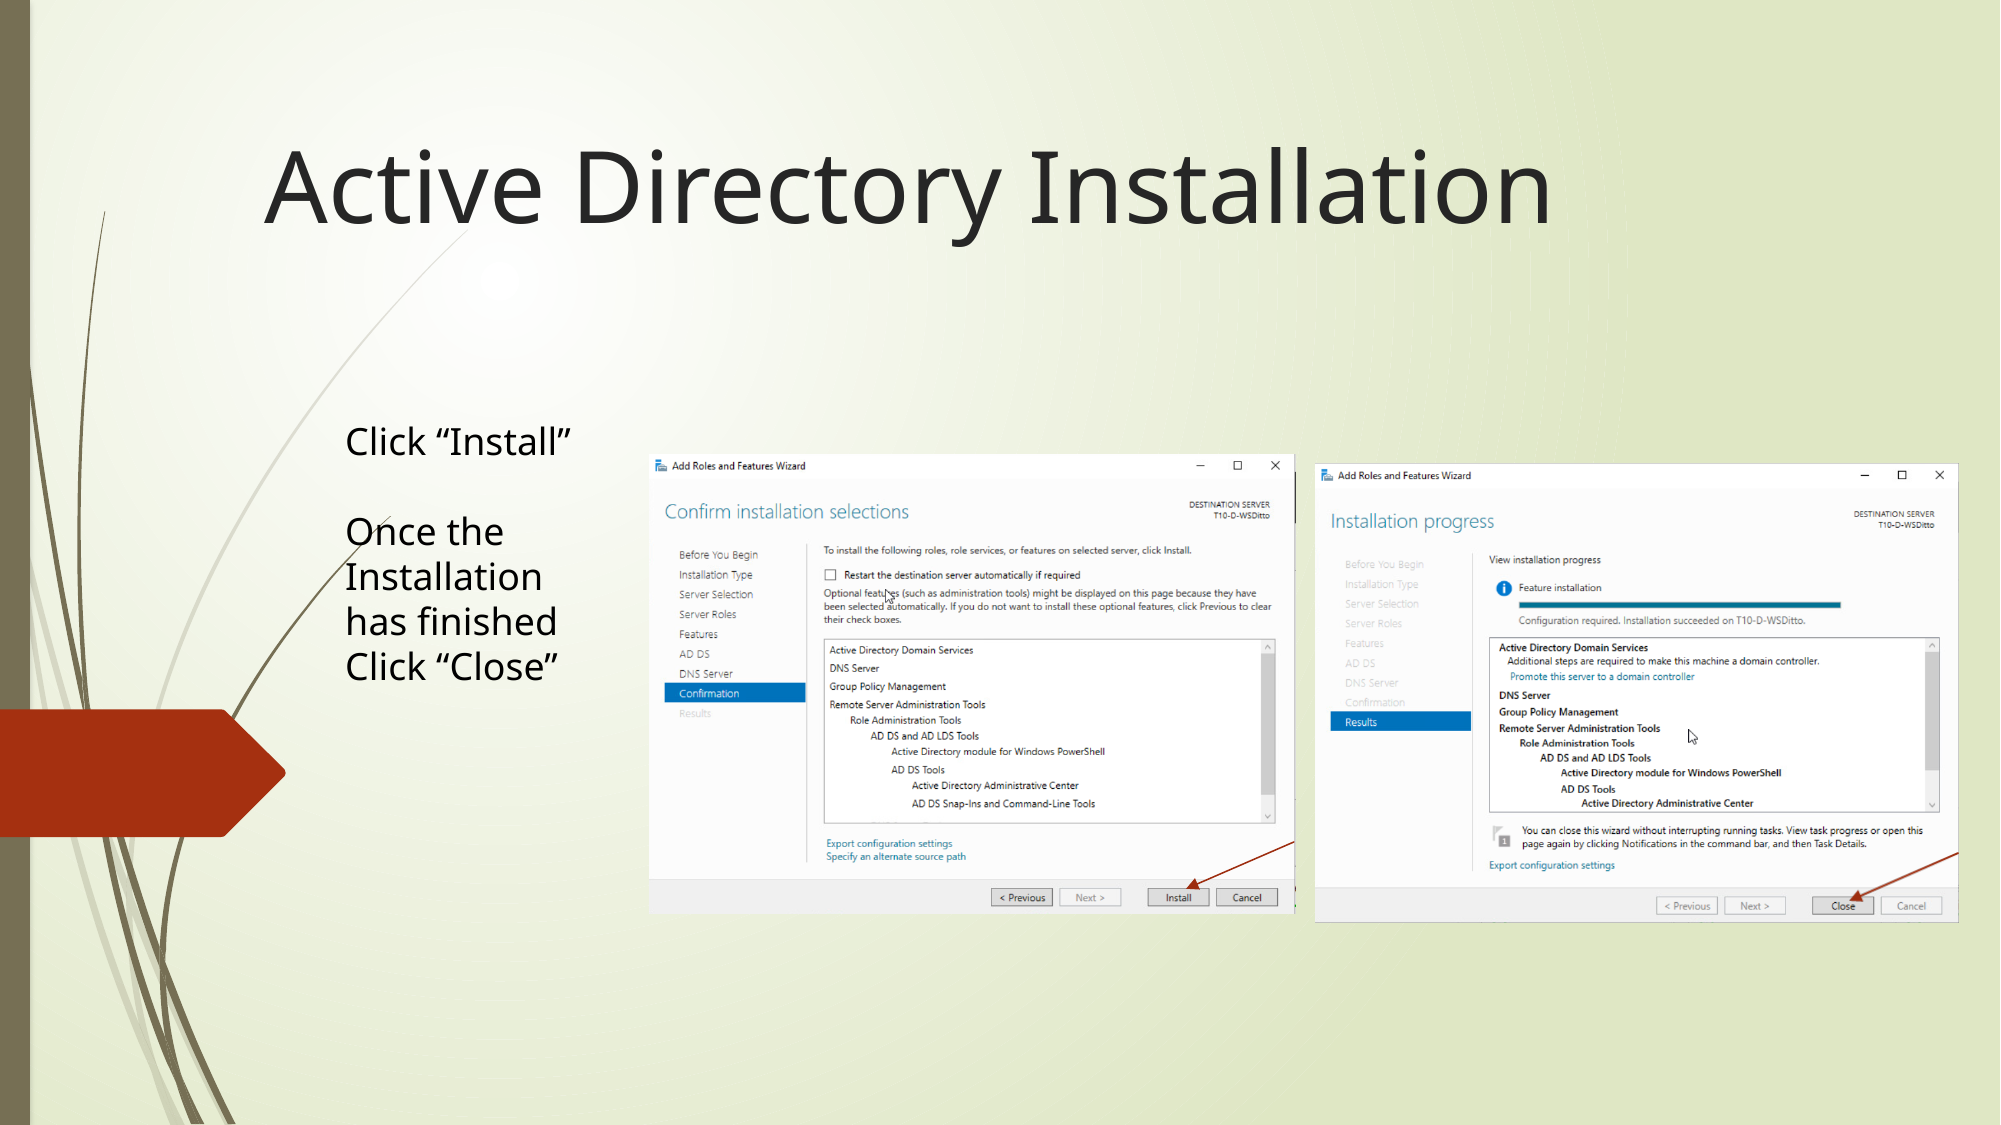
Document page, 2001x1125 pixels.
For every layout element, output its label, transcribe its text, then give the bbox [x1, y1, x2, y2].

text_box Click “Install” Once the Installation has finished Click “Close” [330, 410, 605, 695]
picture [648, 454, 1296, 915]
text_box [1185, 841, 1295, 889]
title Active Directory Installation [249, 127, 1750, 251]
picture [1314, 462, 1959, 923]
